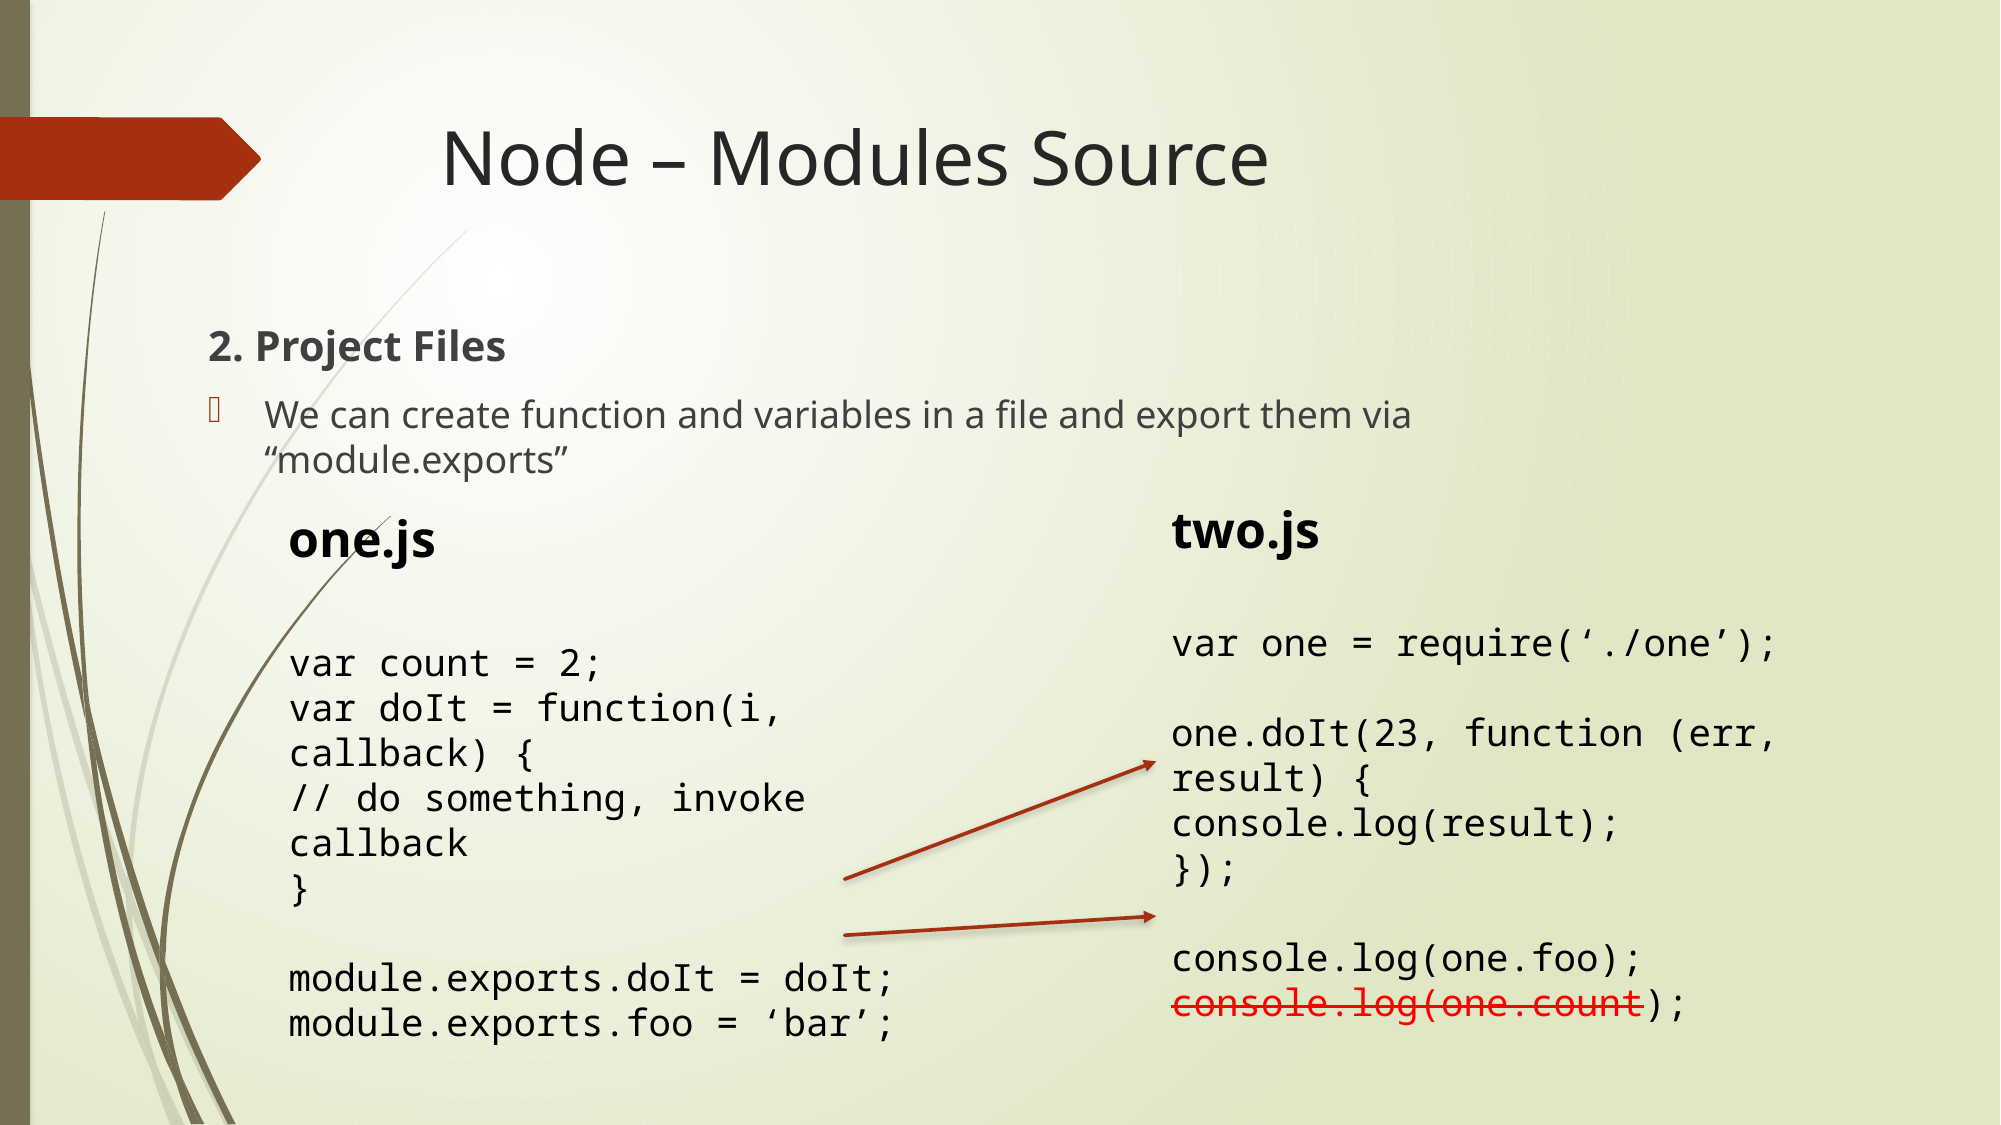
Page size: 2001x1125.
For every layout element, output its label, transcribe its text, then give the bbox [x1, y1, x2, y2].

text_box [844, 915, 1157, 936]
text_box two.js var one = require(‘./one’); one.doIt(23, function (err, result) { console.log(result); }); console.log(one.foo); console.log(one.count); [1156, 491, 1960, 1032]
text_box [844, 741, 1157, 880]
title Node – Modules Source [425, 102, 1888, 313]
text_box 2. Project Files We can create function and variables in a file and export them via “module.exports” [193, 312, 1729, 492]
text_box one.js var count = 2; var doIt = function(i, callback) { // do something, invoke callback } module.exports.doIt = doIt; module.exports.foo = ‘bar’; [273, 491, 1032, 1052]
